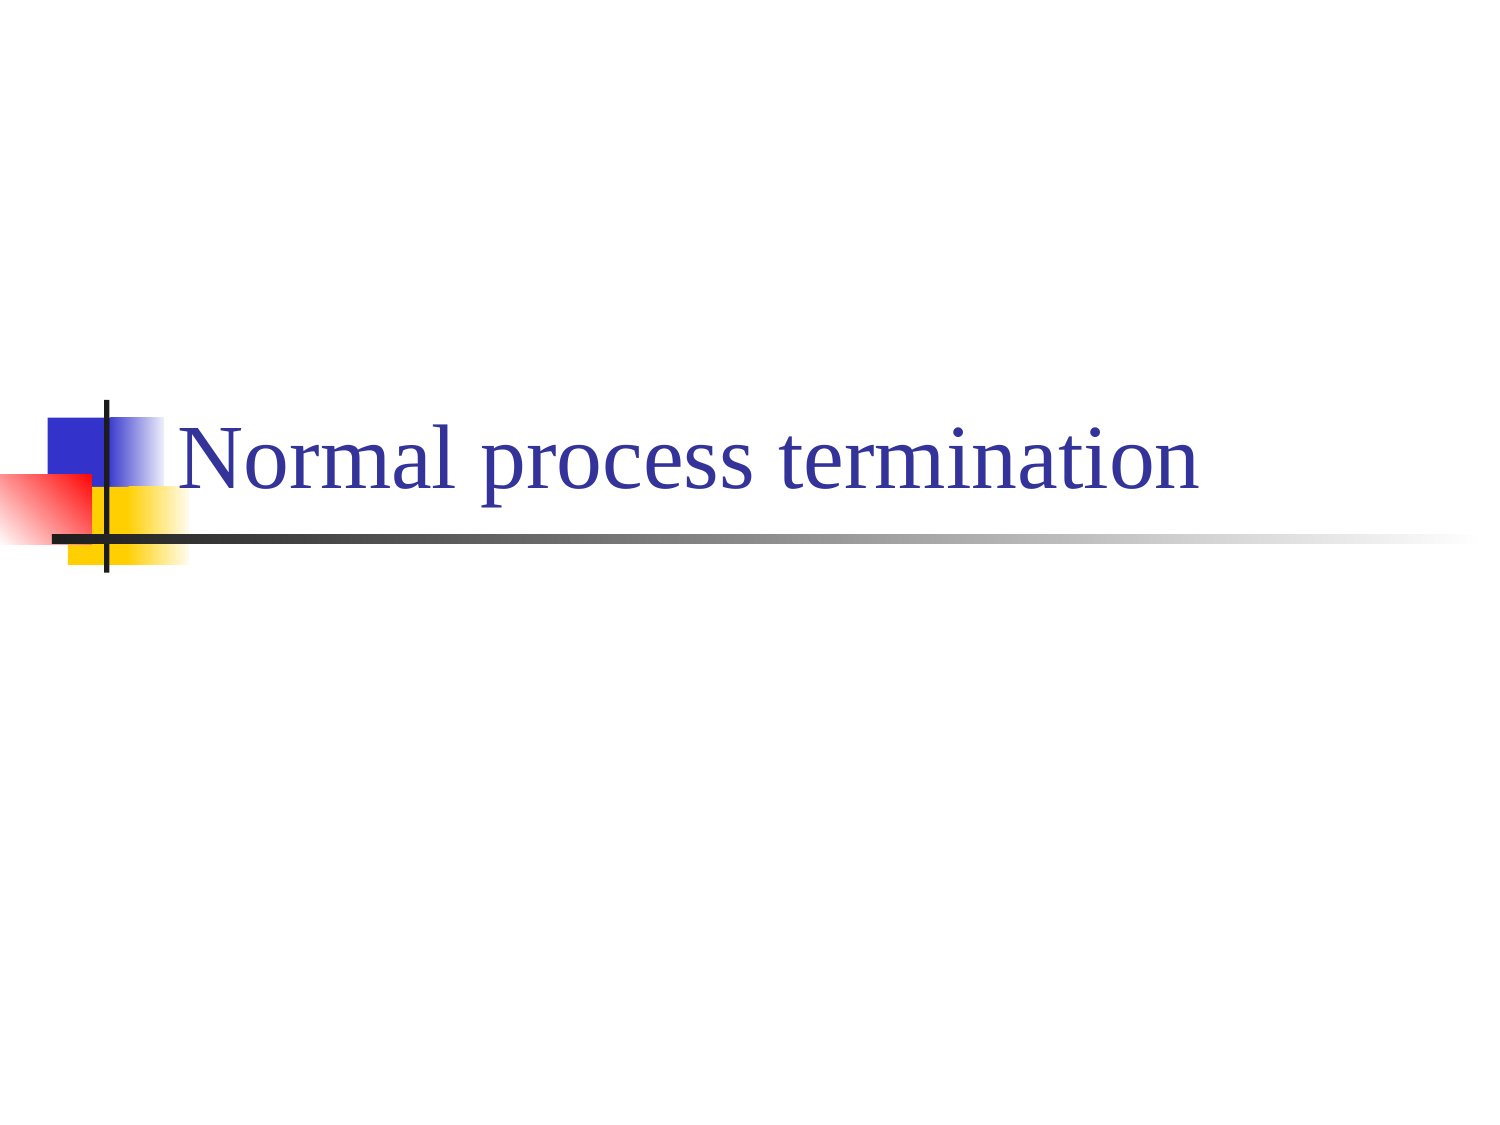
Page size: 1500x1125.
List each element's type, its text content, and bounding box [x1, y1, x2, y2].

title Normal process termination [162, 275, 1438, 515]
